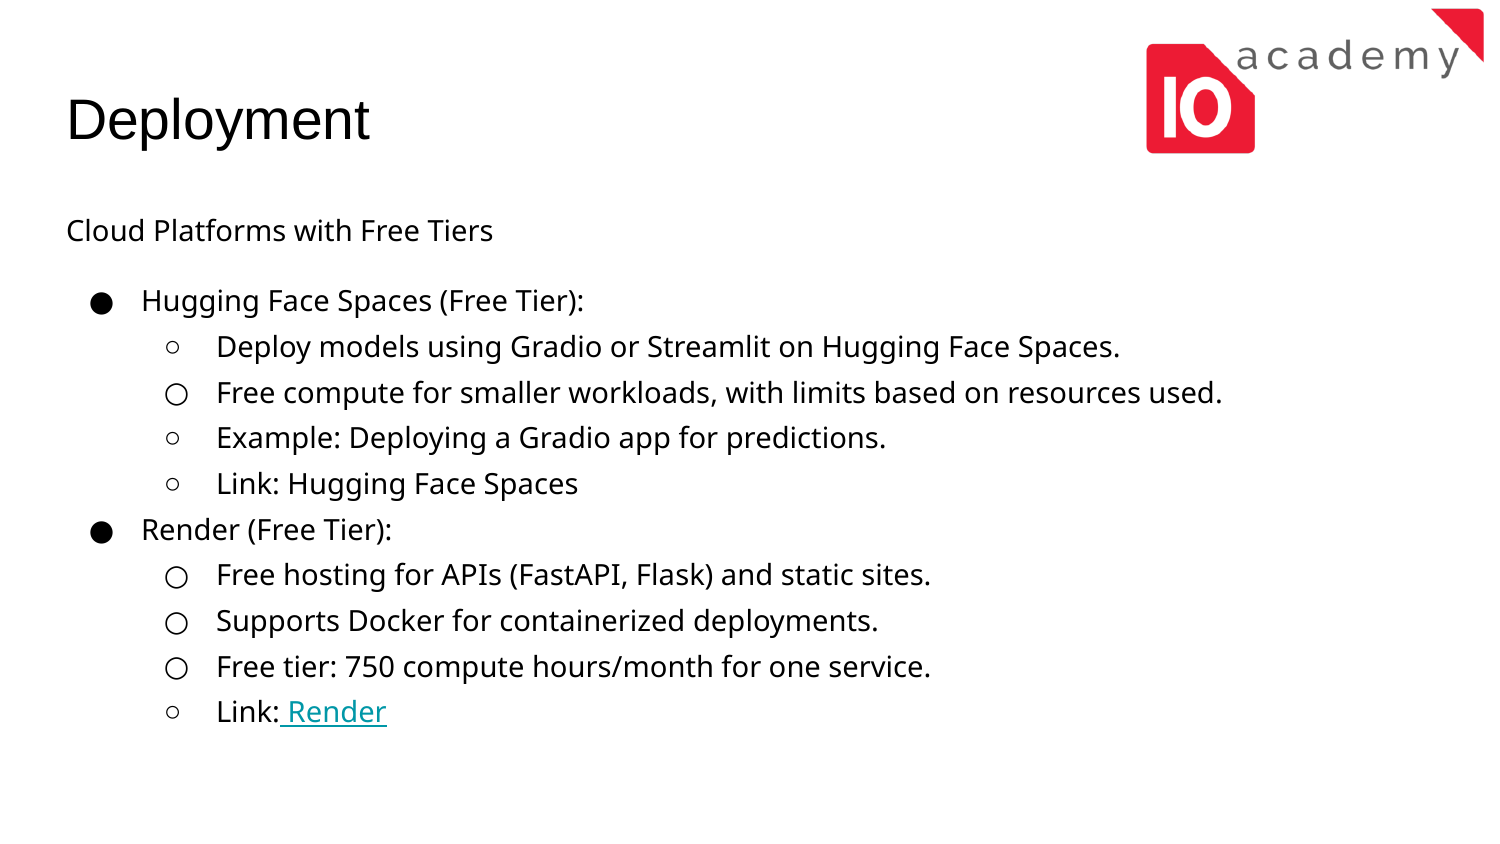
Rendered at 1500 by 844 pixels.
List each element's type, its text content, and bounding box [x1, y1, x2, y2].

list Cloud Platforms with Free Tiers Hugging Face Spaces (Free Tier): Deploy models using Gradio or Streamlit on Hugging Face Spaces. Free compute for smaller workloads, with limits based on resources used. Example: Deploying a Gradio app for predictions. Link: Hugging Face Spaces Render (Free Tier): Free hosting for APIs (FastAPI, Flask) and static sites. Supports Docker for containerized deployments. Free tier: 750 compute hours/month for one service. Link: Render [51, 189, 1449, 750]
title Deployment [51, 72, 1114, 167]
picture [1118, 0, 1500, 164]
